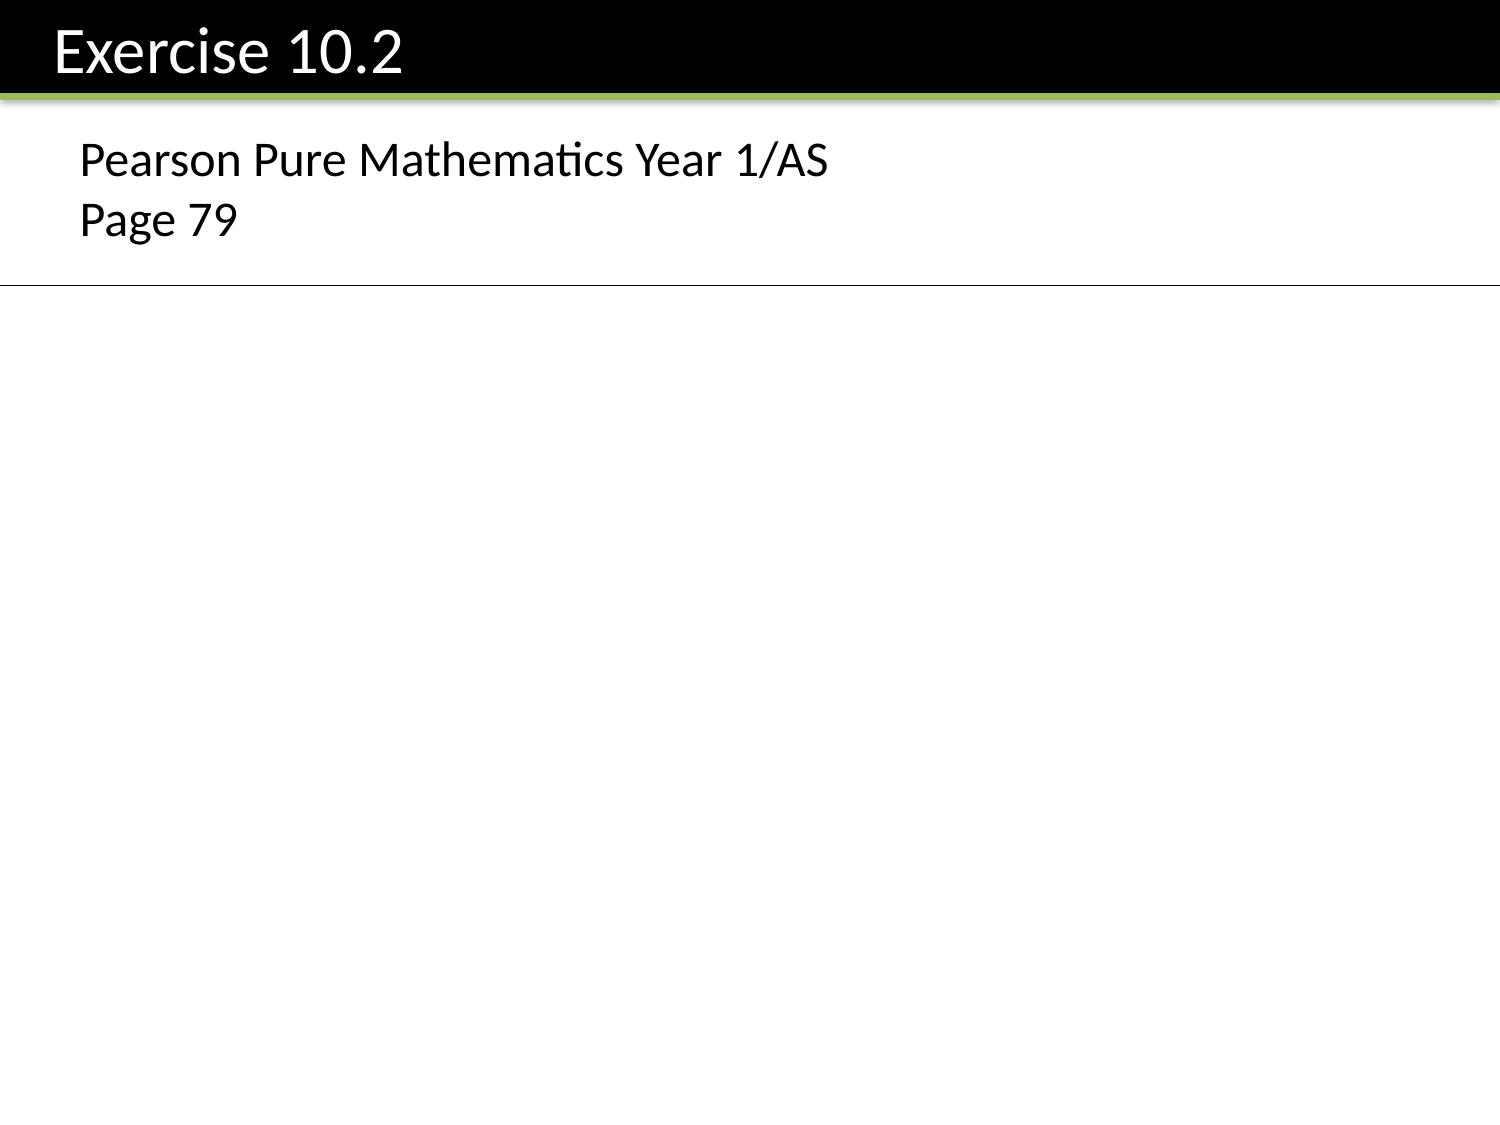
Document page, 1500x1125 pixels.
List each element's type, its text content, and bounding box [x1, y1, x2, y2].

text_box Pearson Pure Mathematics Year 1/AS Page 79 [64, 118, 1365, 254]
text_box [0, 0, 1500, 99]
